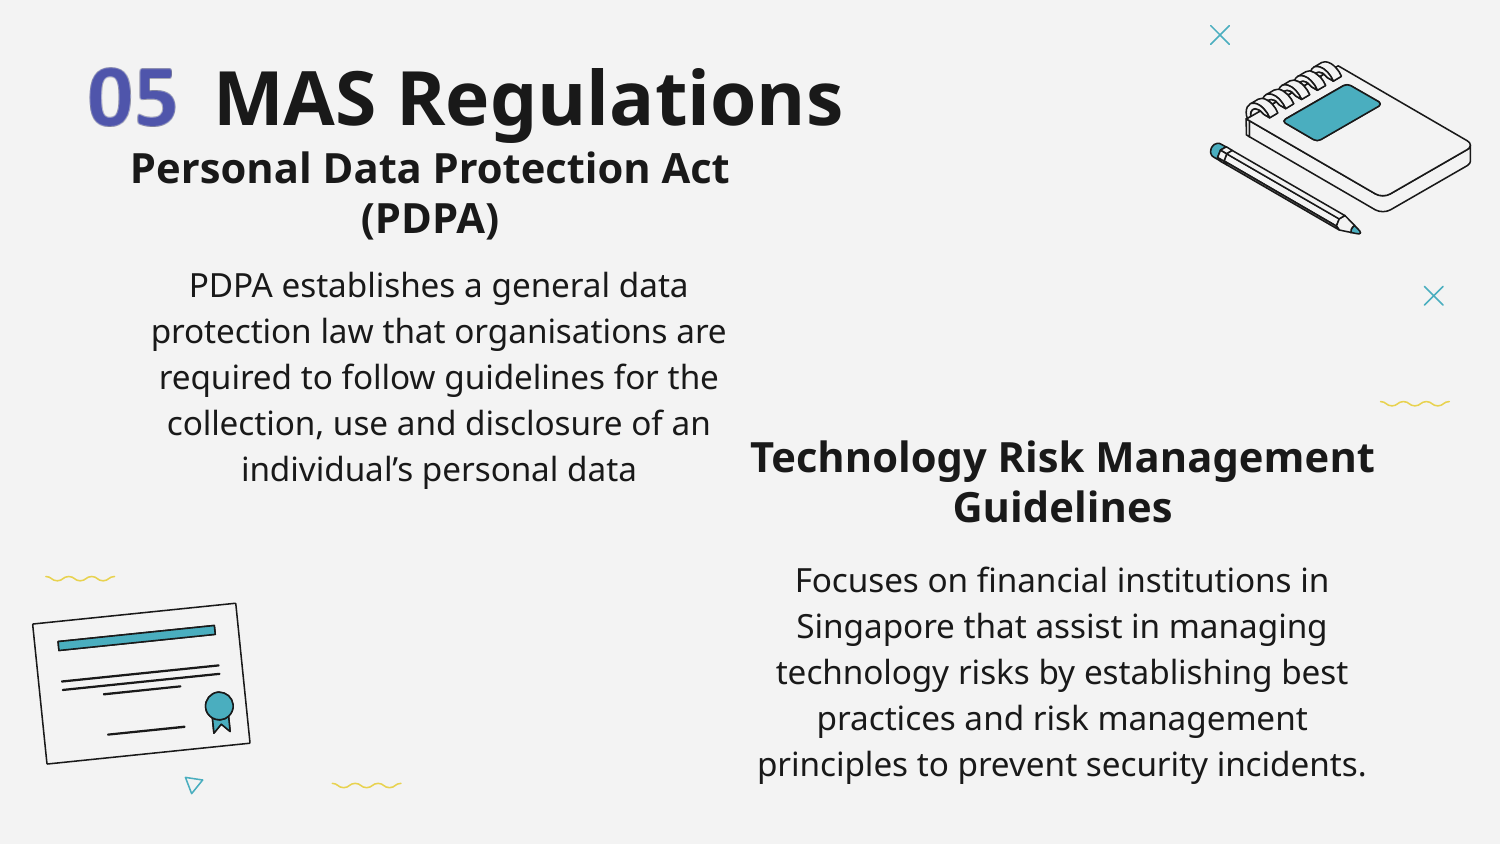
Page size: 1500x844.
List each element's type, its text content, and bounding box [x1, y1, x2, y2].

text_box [32, 603, 251, 765]
subtitle PDPA establishes a general data protection law that organisations are required to follow guidelines for the collection, use and disclosure of an individual’s personal data [103, 243, 776, 481]
subtitle Focuses on financial institutions in Singapore that assist in managing technology risks by establishing best practices and risk management principles to prevent security incidents. [726, 546, 1399, 806]
text_box MAS Regulations [239, 35, 1158, 145]
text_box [1210, 25, 1471, 235]
picture [32, 13, 234, 204]
title Personal Data Protection Act (PDPA) [94, 176, 767, 257]
text_box Technology Risk Management Guidelines [683, 465, 1442, 546]
